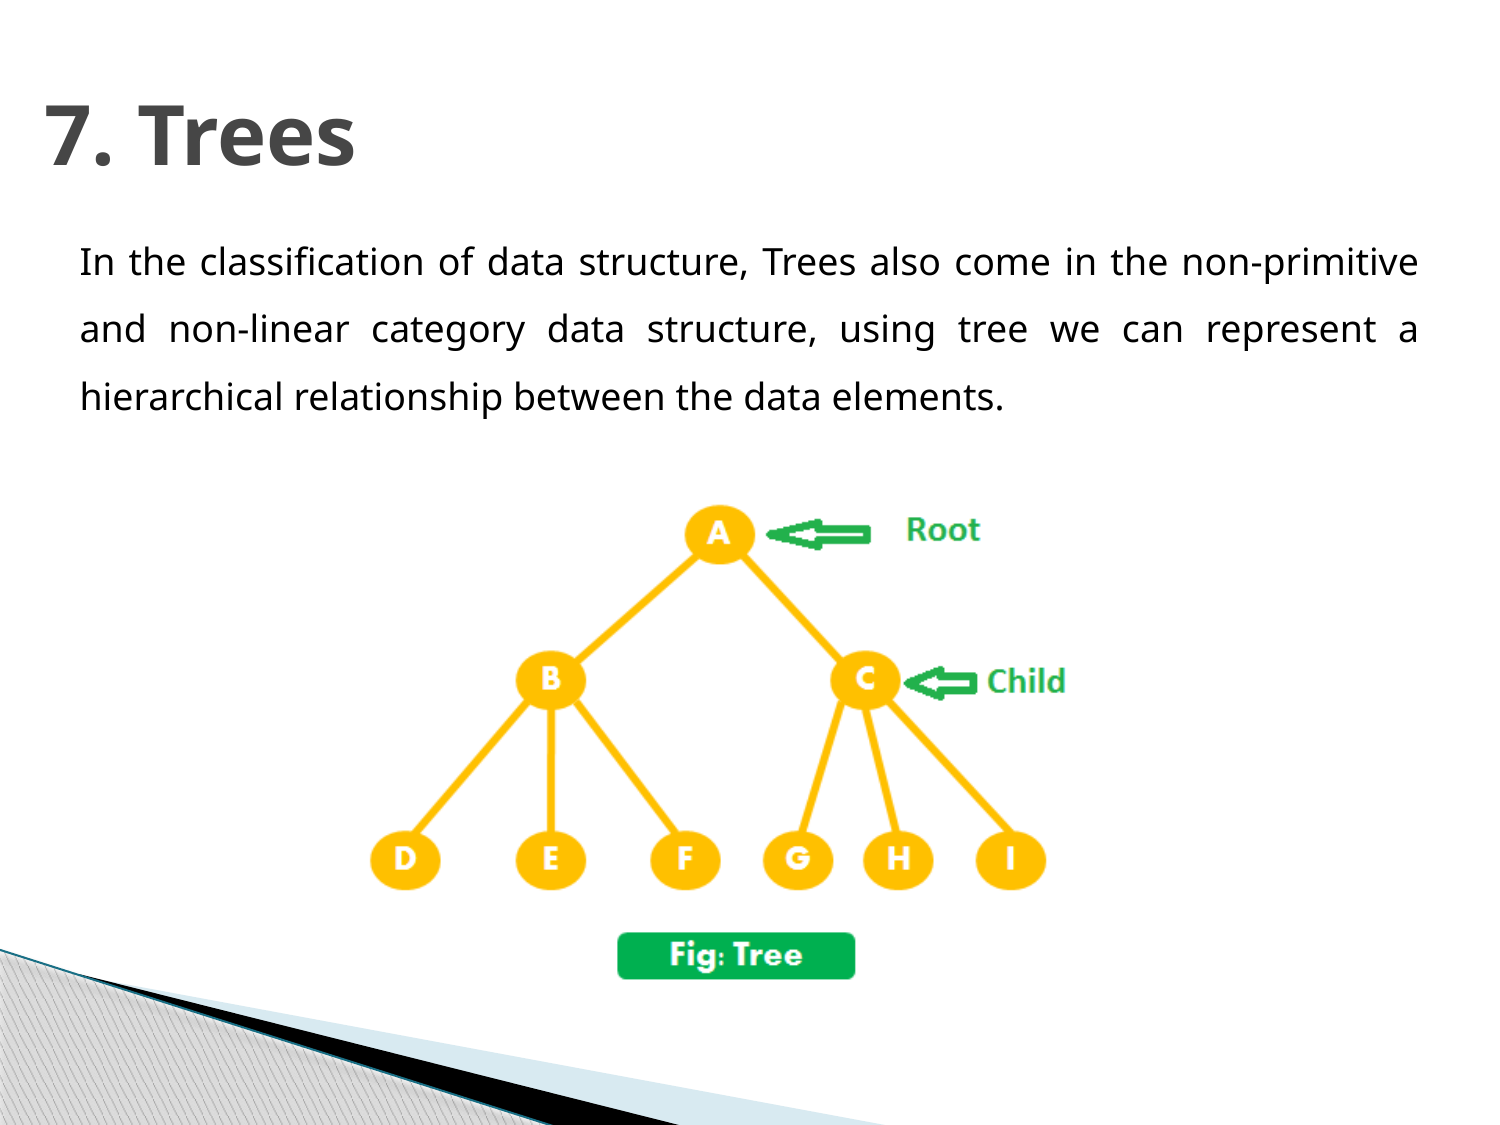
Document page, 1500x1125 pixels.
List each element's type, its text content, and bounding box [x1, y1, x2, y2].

title 7. Trees [29, 56, 1380, 209]
text_box In the classification of data structure, Trees also come in the non-primitive and non-linear category data structure, using tree we can represent a hierarchical relationship between the data elements. [64, 208, 1436, 426]
picture [336, 491, 1073, 1000]
